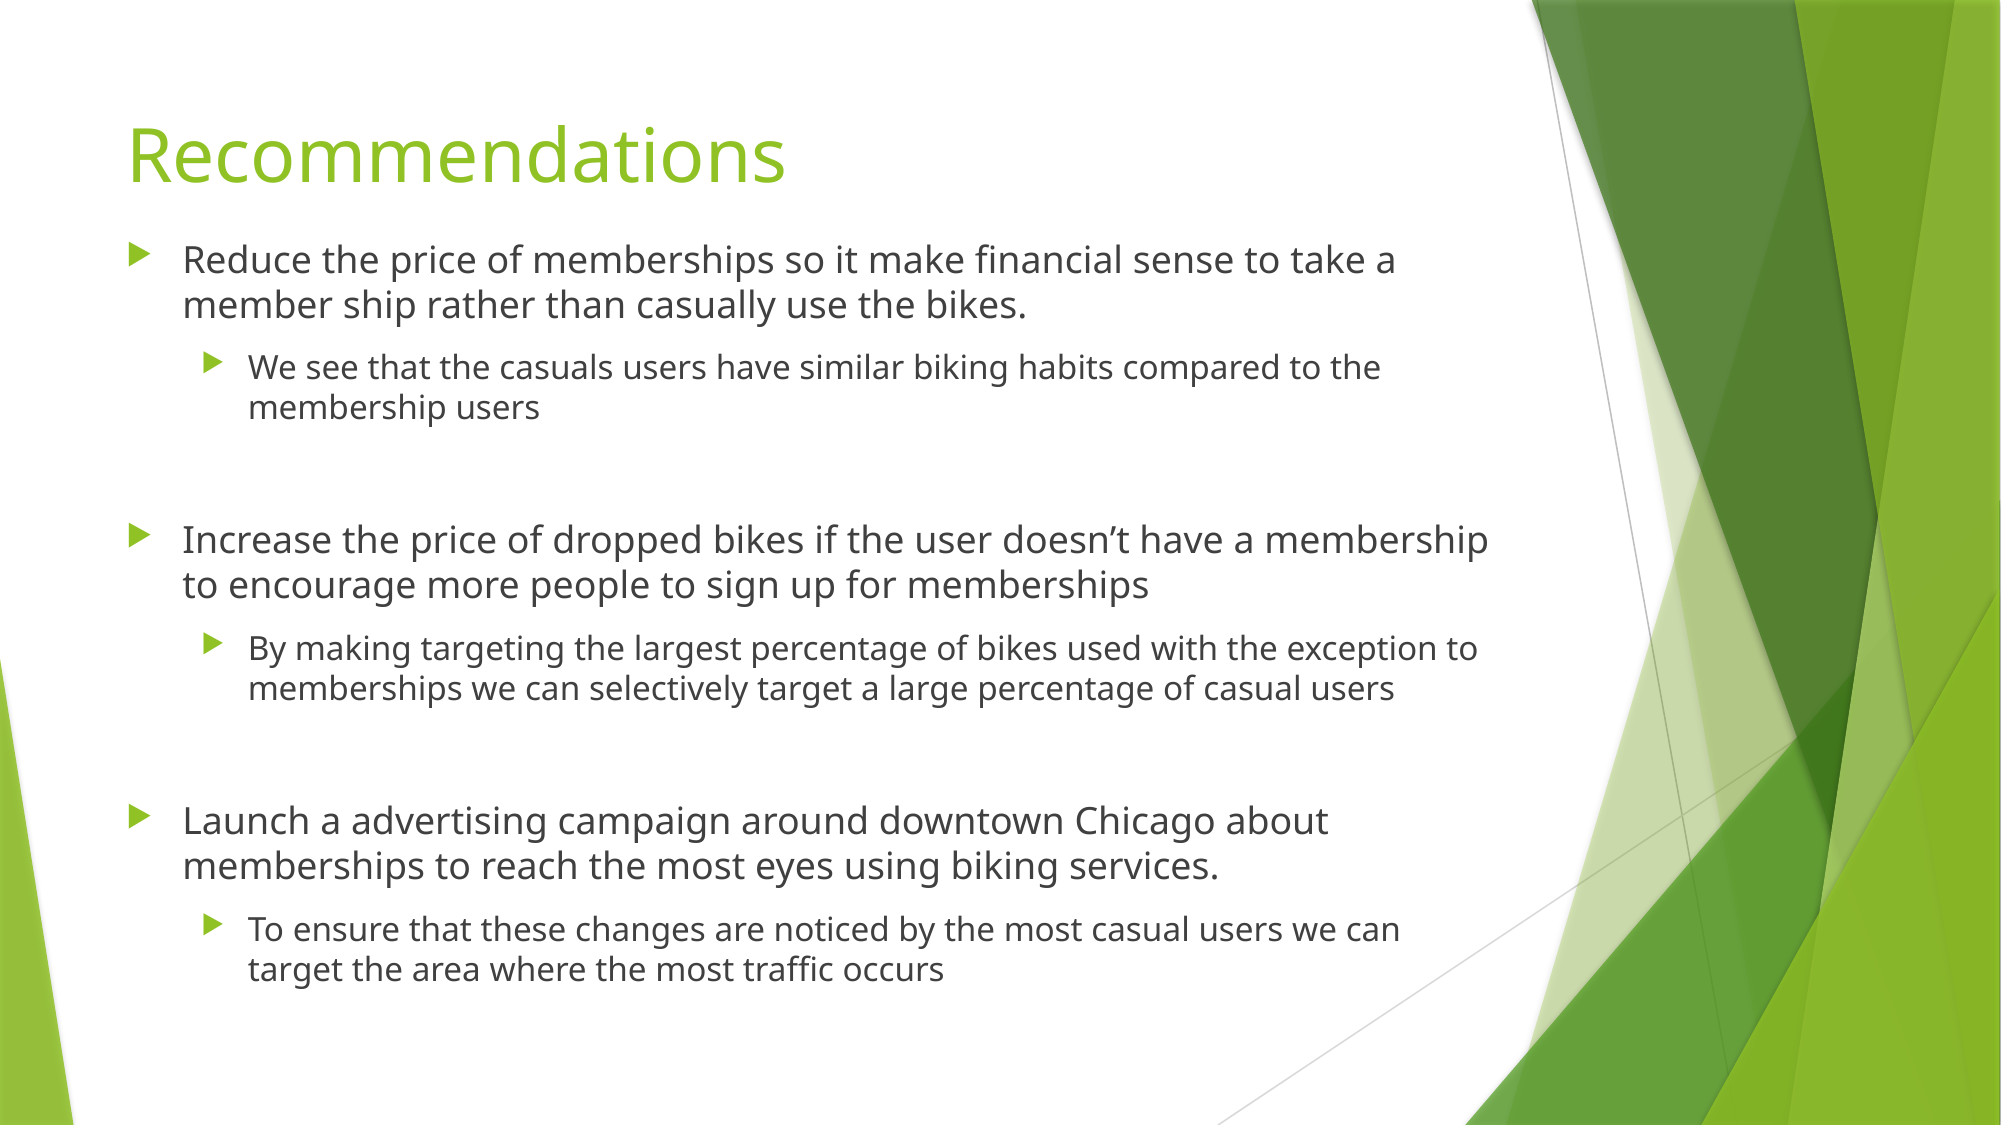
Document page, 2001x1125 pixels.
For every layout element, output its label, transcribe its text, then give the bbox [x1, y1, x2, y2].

list Reduce the price of memberships so it make financial sense to take a member ship rather than casually use the bikes. We see that the casuals users have similar biking habits compared to the membership users Increase the price of dropped bikes if the user doesn’t have a membership to encourage more people to sign up for memberships By making targeting the largest percentage of bikes used with the exception to memberships we can selectively target a large percentage of casual users Launch a advertising campaign around downtown Chicago about memberships to reach the most eyes using biking services. To ensure that these changes are noticed by the most casual users we can target the area where the most traffic occurs [111, 228, 1522, 992]
title Recommendations [111, 99, 1522, 228]
